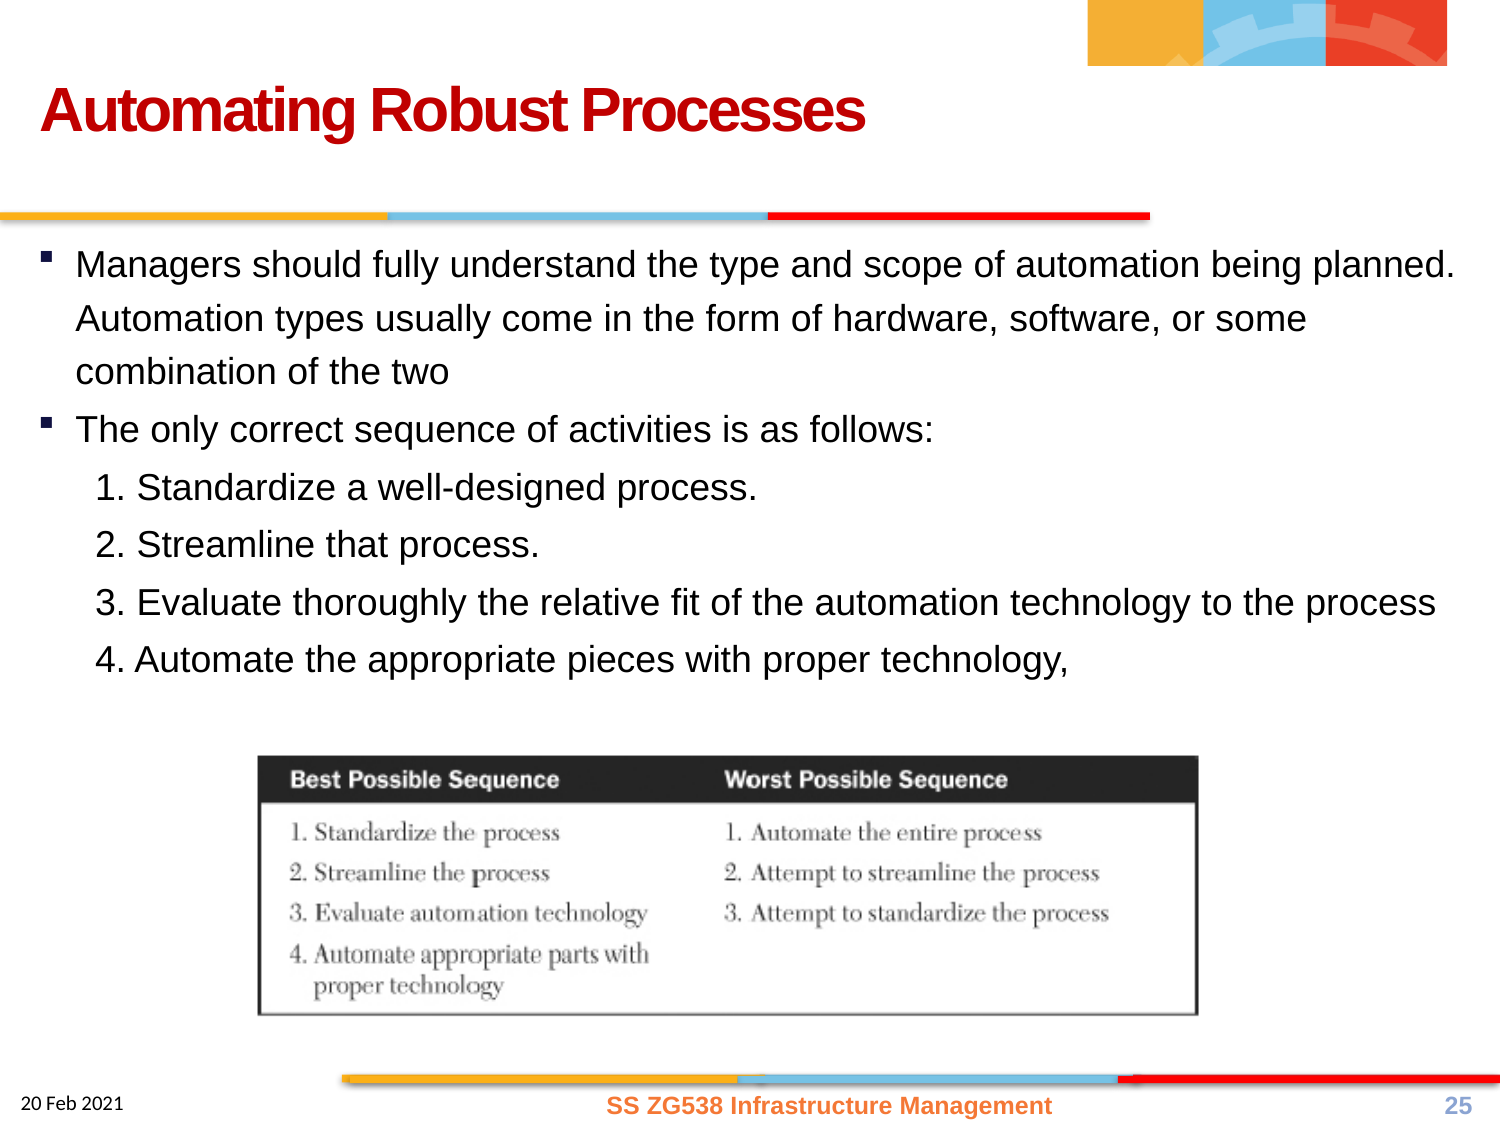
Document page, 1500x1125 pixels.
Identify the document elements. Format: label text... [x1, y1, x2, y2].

footer SS ZG538 Infrastructure Management [587, 1074, 1073, 1125]
slide_number 25 [1137, 1074, 1488, 1125]
picture [249, 747, 1217, 1028]
list Automating Robust Processes [24, 0, 1500, 213]
list Managers should fully understand the type and scope of automation being planned. Automation types usually come in the form of hardware, software, or some combination of the two The only correct sequence of activities is as follows: 1. Standardize a well‐designed process. 2. Streamline that process. 3. Evaluate thoroughly the relative fit of the automation technology to the process 4. Automate the appropriate pieces with proper technology, [22, 223, 1486, 1061]
